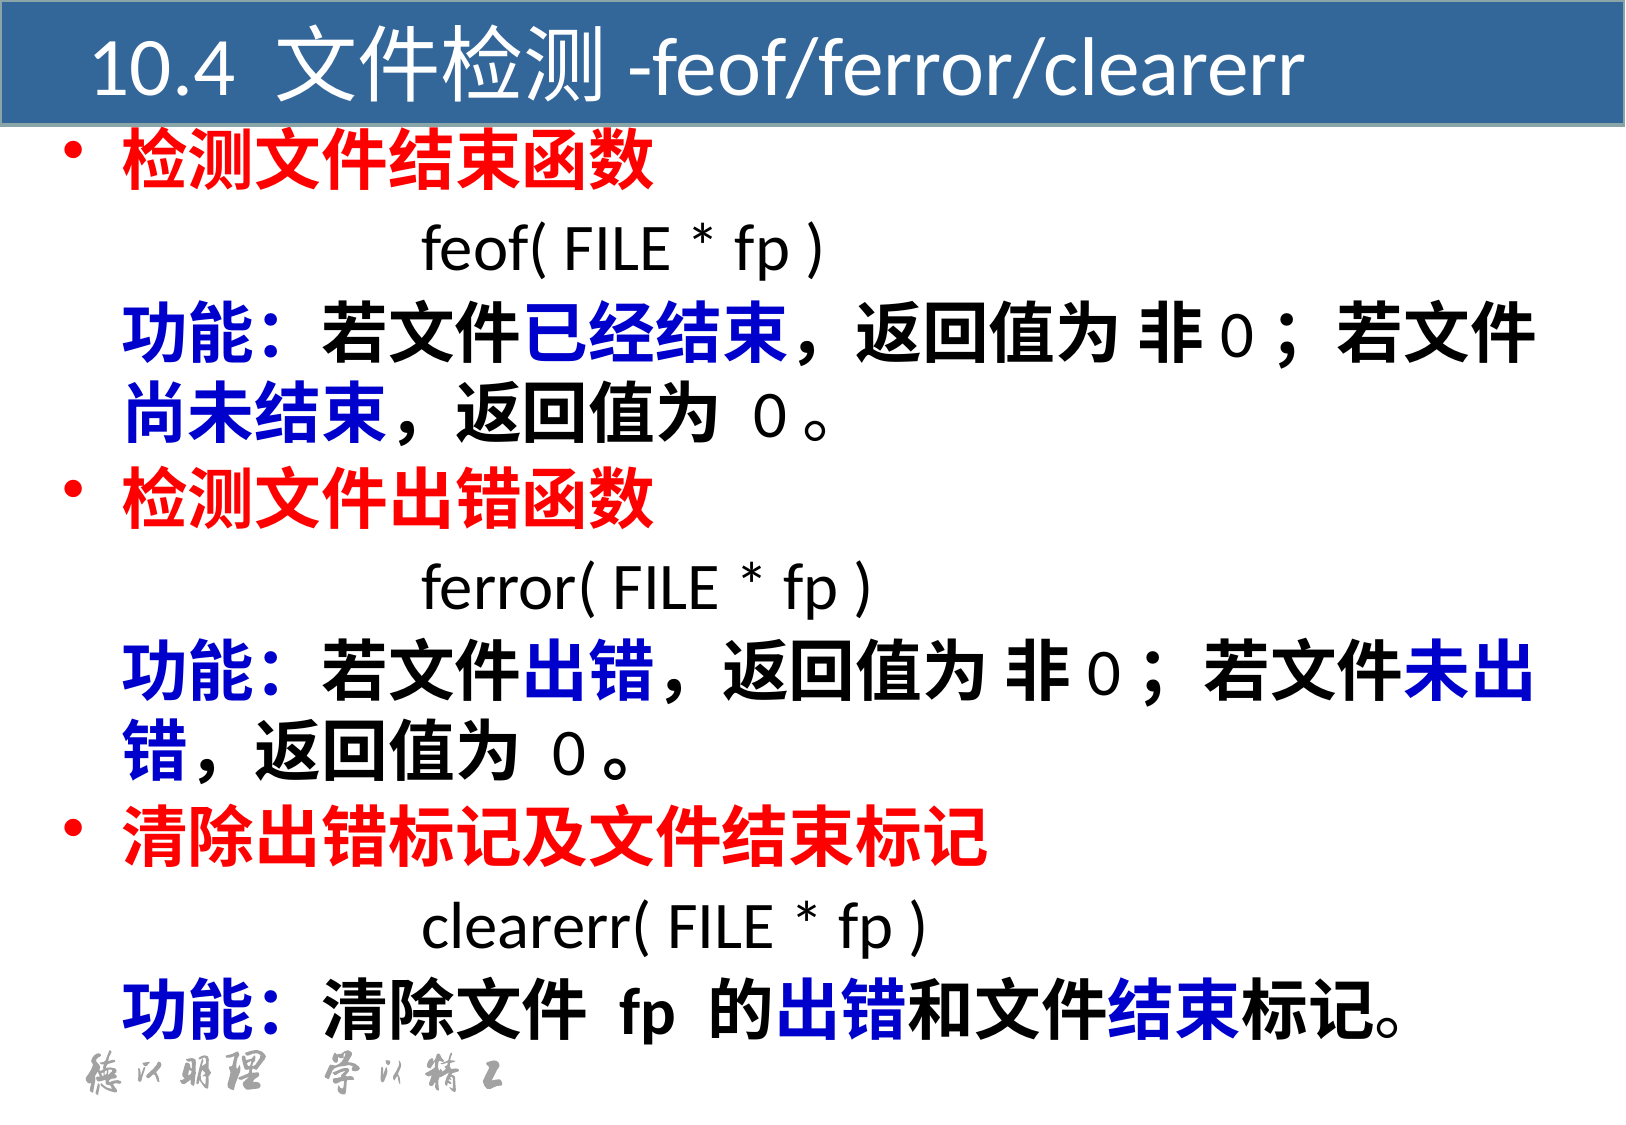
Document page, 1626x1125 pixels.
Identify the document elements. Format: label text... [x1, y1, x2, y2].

text_box 10.4 文件检测-feof/ferror/clearerr [0, 0, 1625, 127]
list 检测文件结束函数 feof( FILE * fp ) 功能：若文件已经结束，返回值为 非0；若文件尚未结束，返回值为 0。 检测文件出错函数 ferror( FILE * fp ) 功能：若文件出错，返回值为 非0；若文件未出错，返回值为 0。 清除出错标记及文件结束标记 clearerr( FILE * fp ) 功能：清除文件 fp 的出错和文件结束标记。 [47, 127, 1588, 1091]
